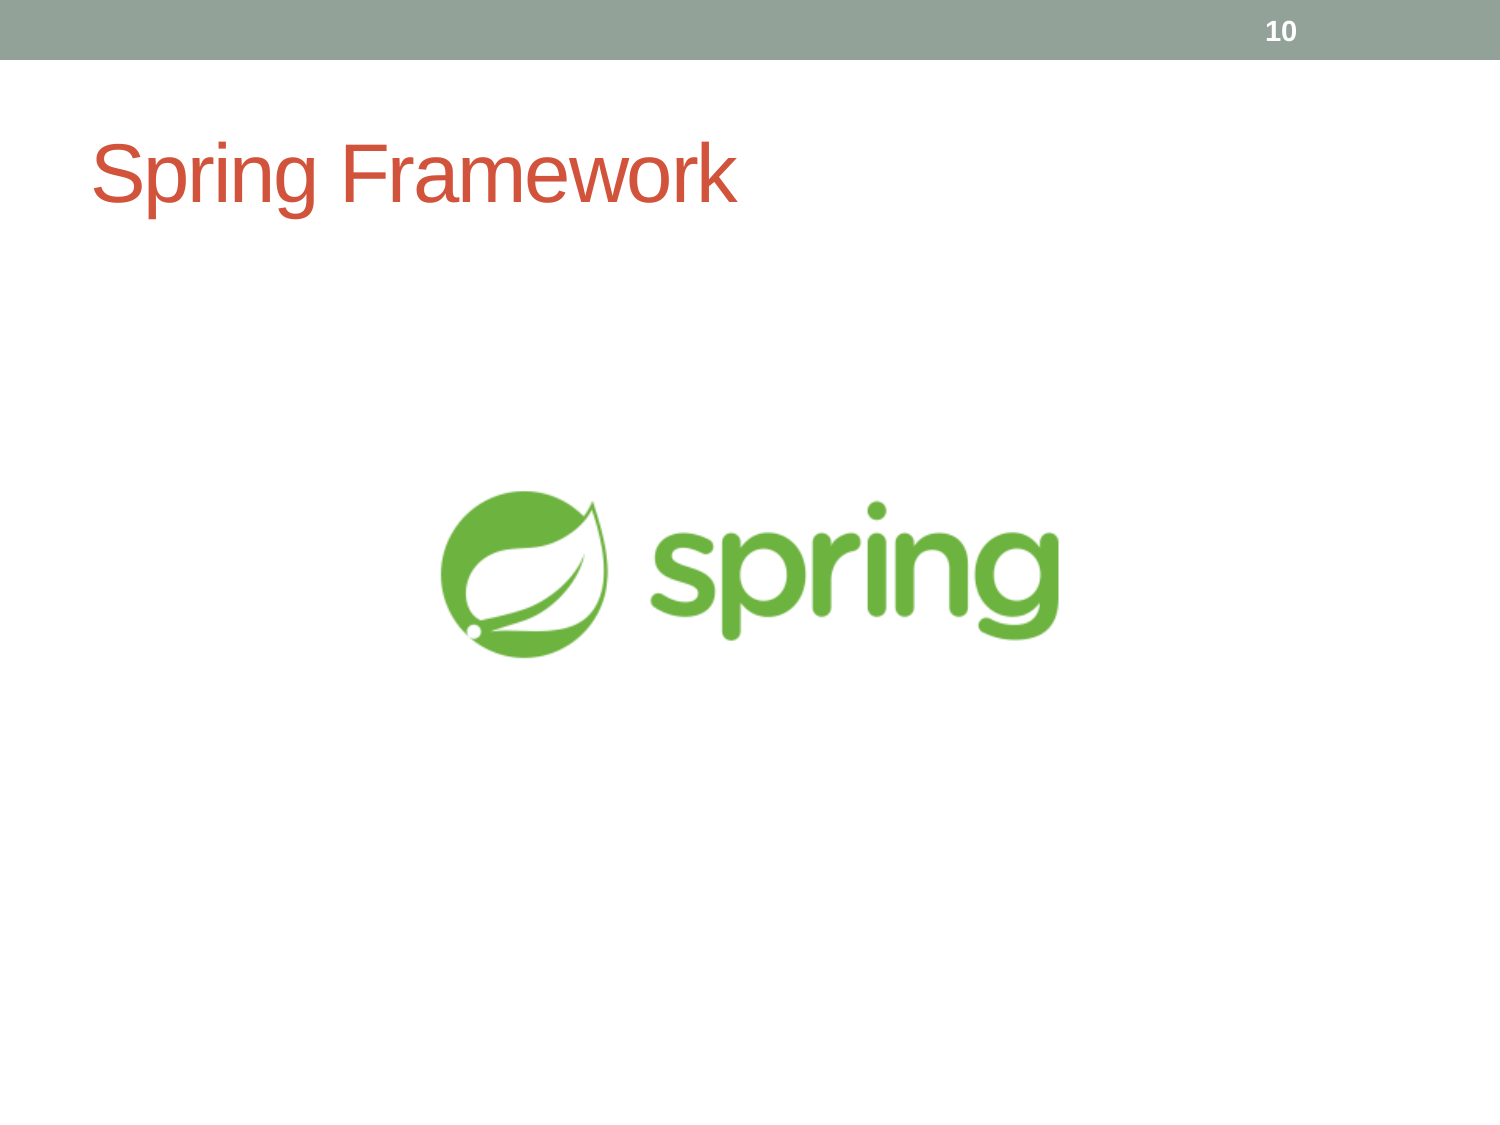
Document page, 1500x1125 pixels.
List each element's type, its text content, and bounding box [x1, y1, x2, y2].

picture [434, 490, 1066, 663]
slide_number 10 [1250, 3, 1425, 57]
title Spring Framework [75, 87, 1425, 250]
